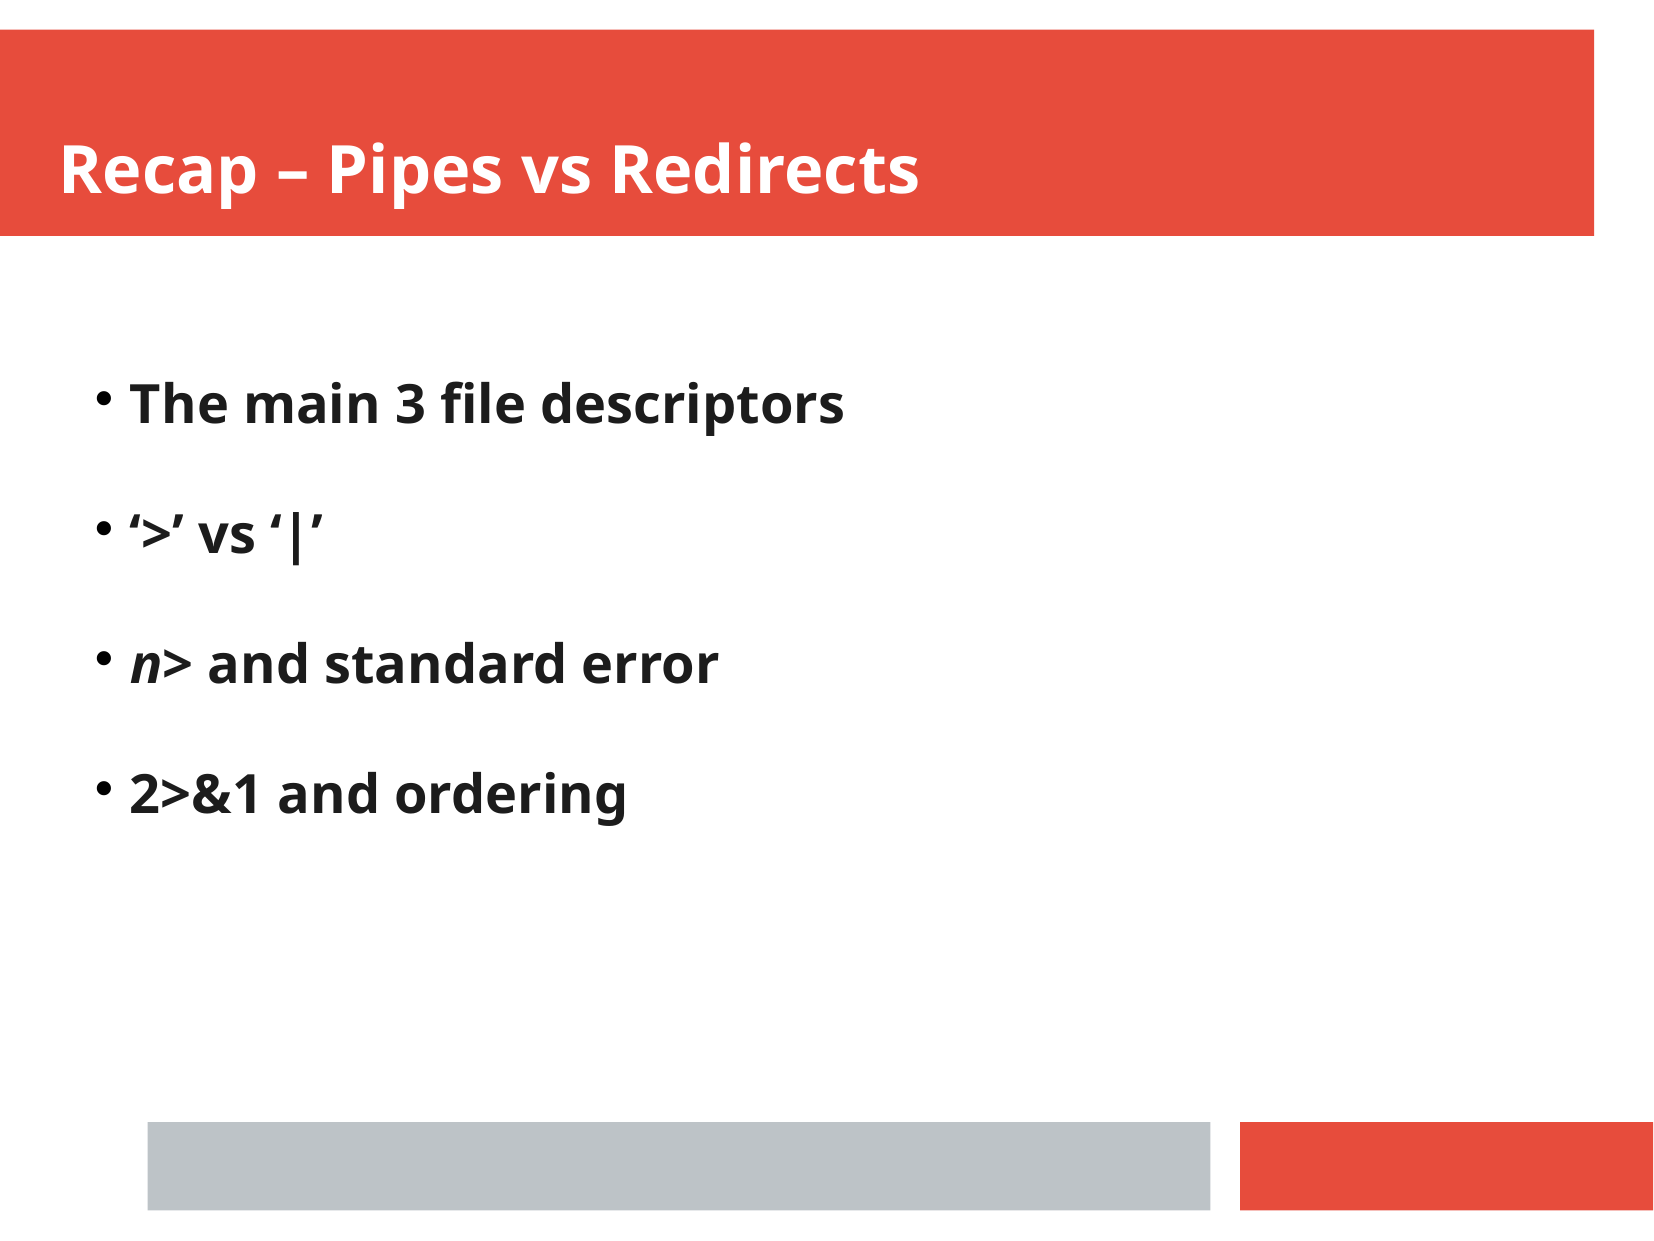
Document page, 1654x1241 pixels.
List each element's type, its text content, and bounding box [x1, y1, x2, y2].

text_box Recap – Pipes vs Redirects [59, 59, 1595, 207]
text_box The main 3 file descriptors ‘>’ vs ‘|’ n> and standard error 2>&1 and ordering [59, 324, 1565, 1093]
